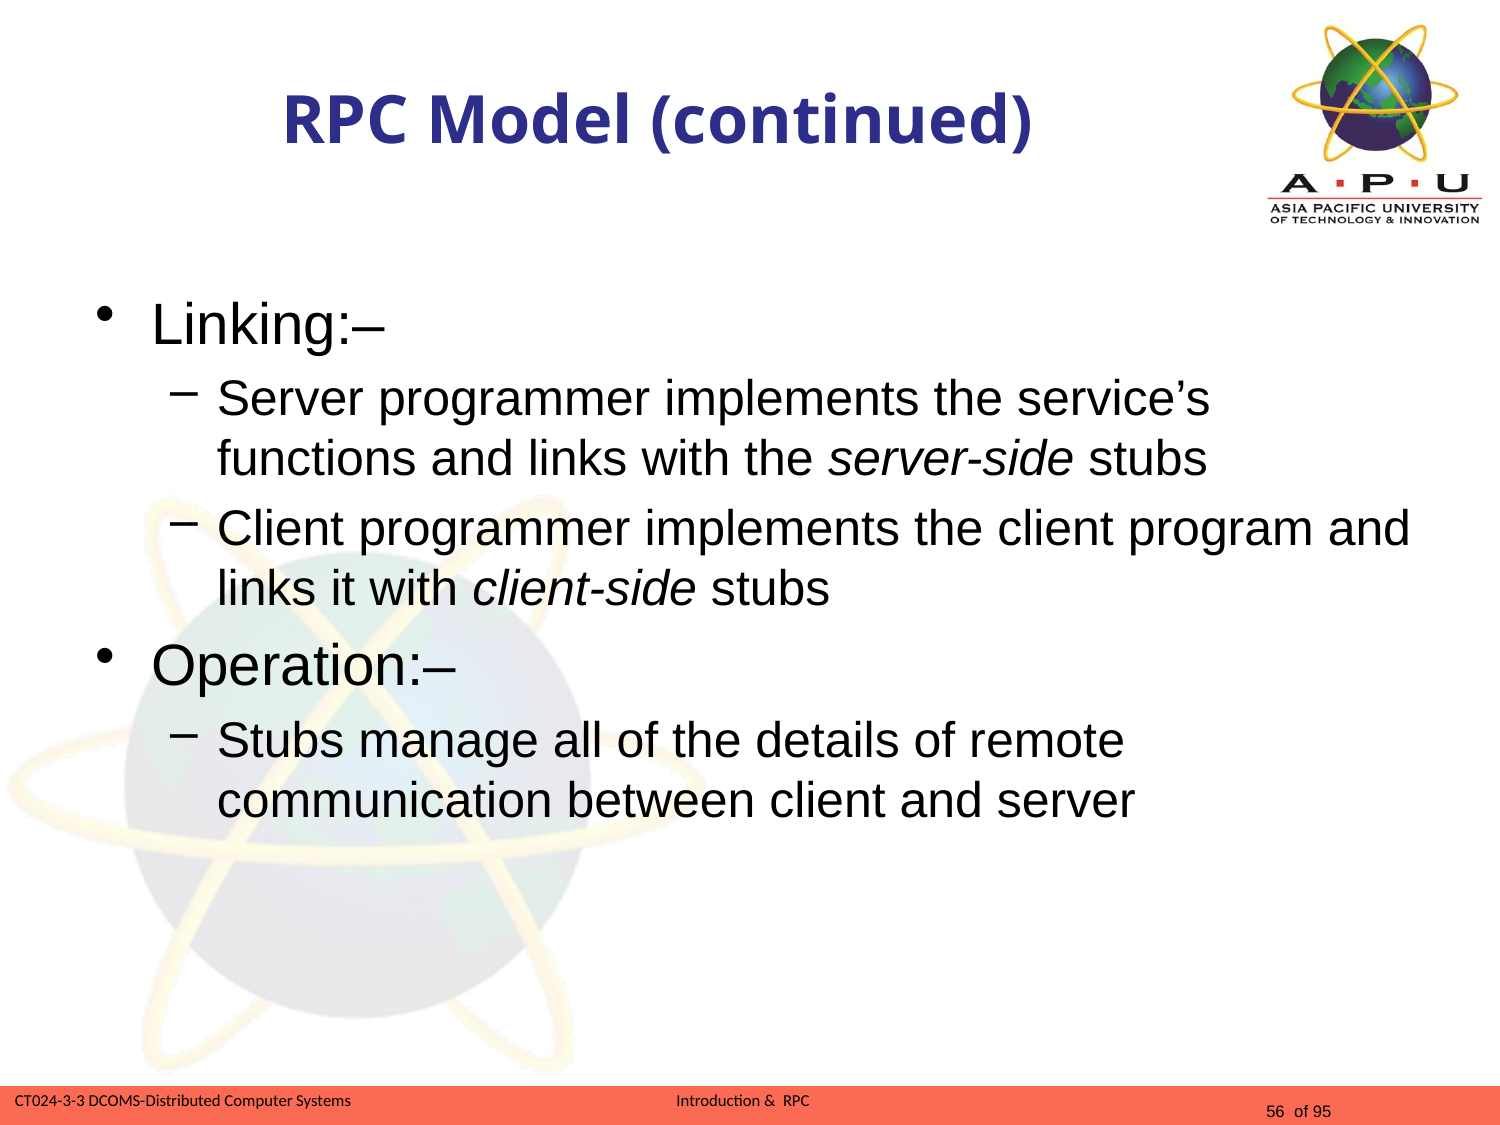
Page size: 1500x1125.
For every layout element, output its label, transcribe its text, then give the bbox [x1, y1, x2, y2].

title RPC Model (continued) [79, 45, 1235, 188]
list Linking:– Server programmer implements the service’s functions and links with the server-side stubs Client programmer implements the client program and links it with client-side stubs Operation:– Stubs manage all of the details of remote communication between client and server [79, 278, 1430, 1021]
picture [1251, 0, 1500, 249]
